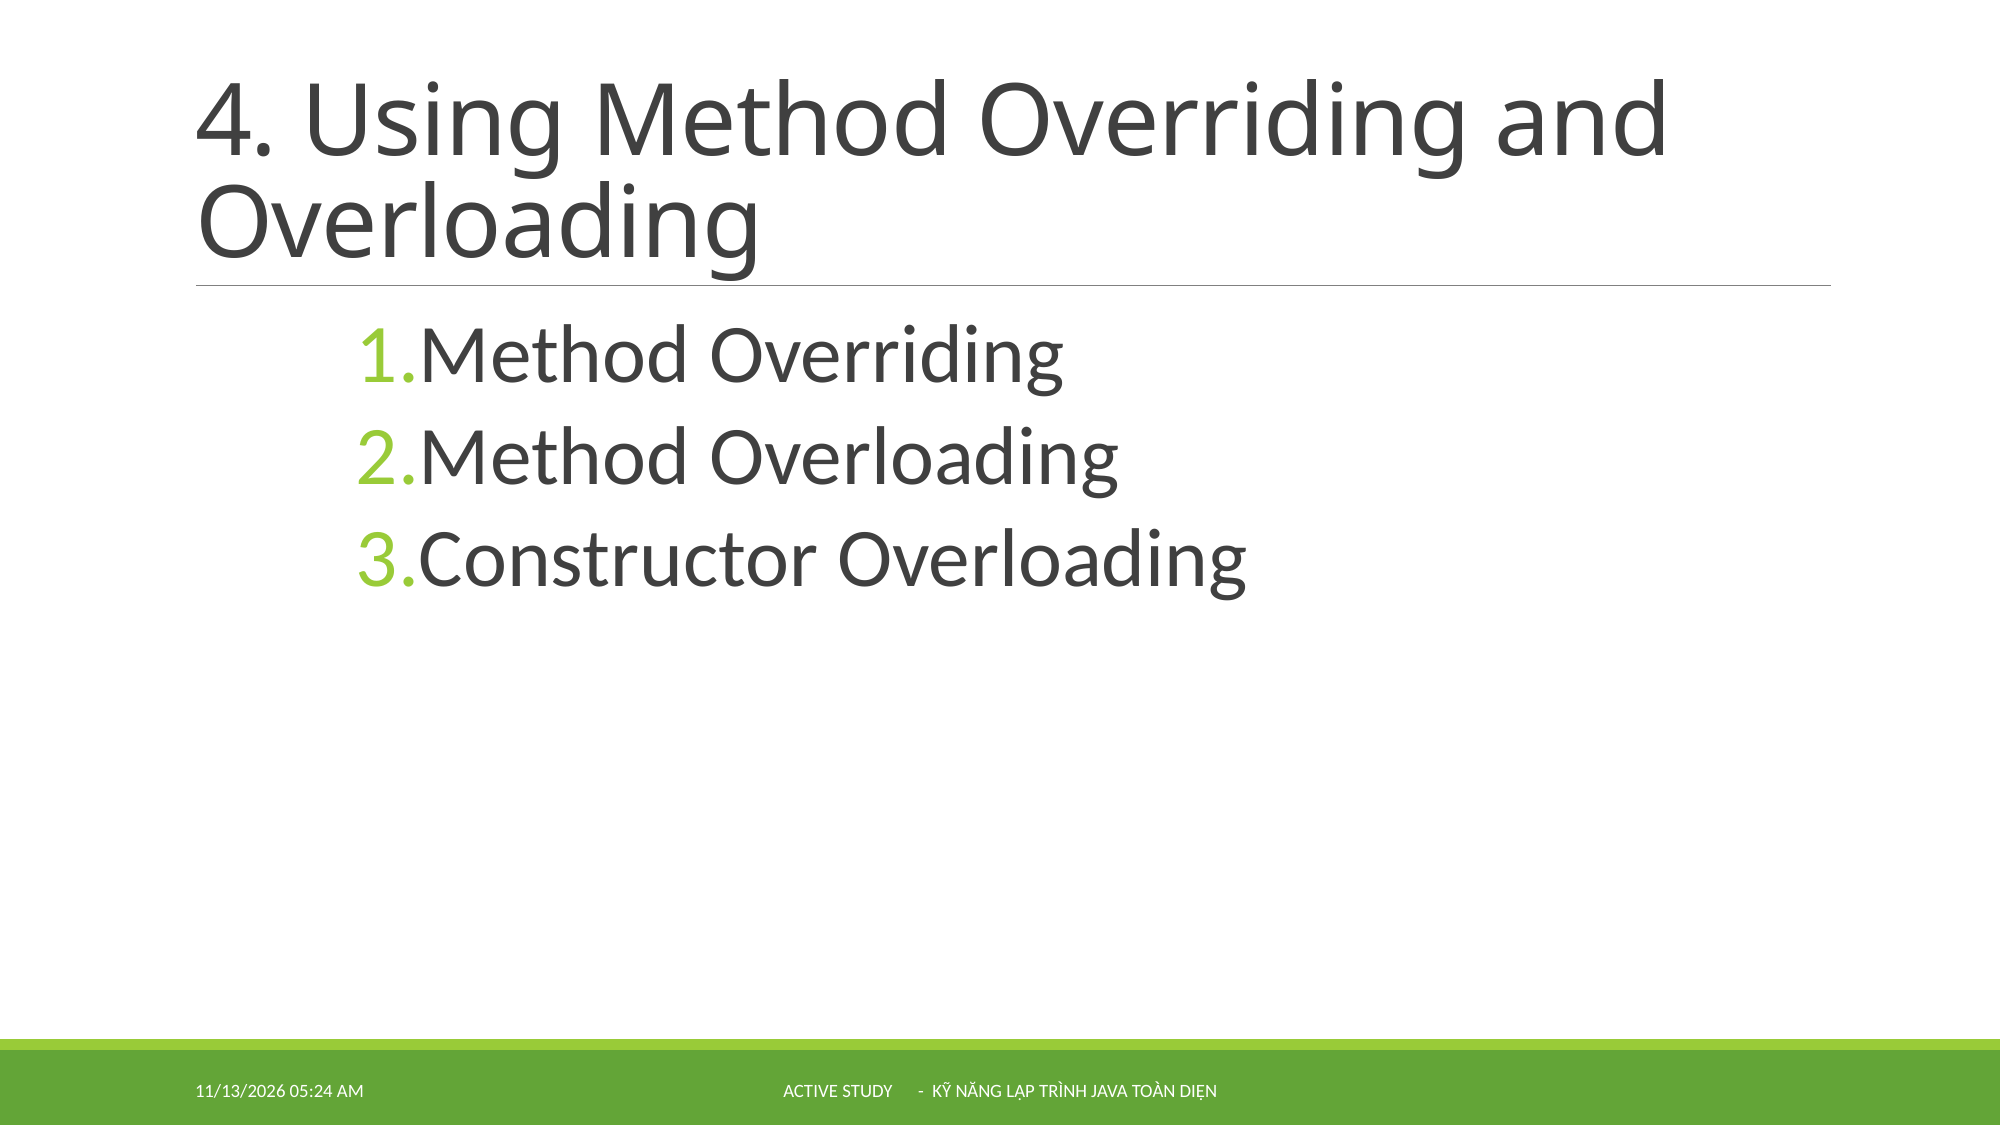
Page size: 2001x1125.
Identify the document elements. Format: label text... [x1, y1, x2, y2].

title 4. Using Method Overriding and Overloading [180, 47, 1830, 285]
footer Active Study - Kỹ năng lập trình Java toàn diện [604, 1059, 1396, 1120]
list Method Overriding Method Overloading Constructor Overloading [180, 302, 1830, 963]
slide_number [180, 1059, 586, 1120]
